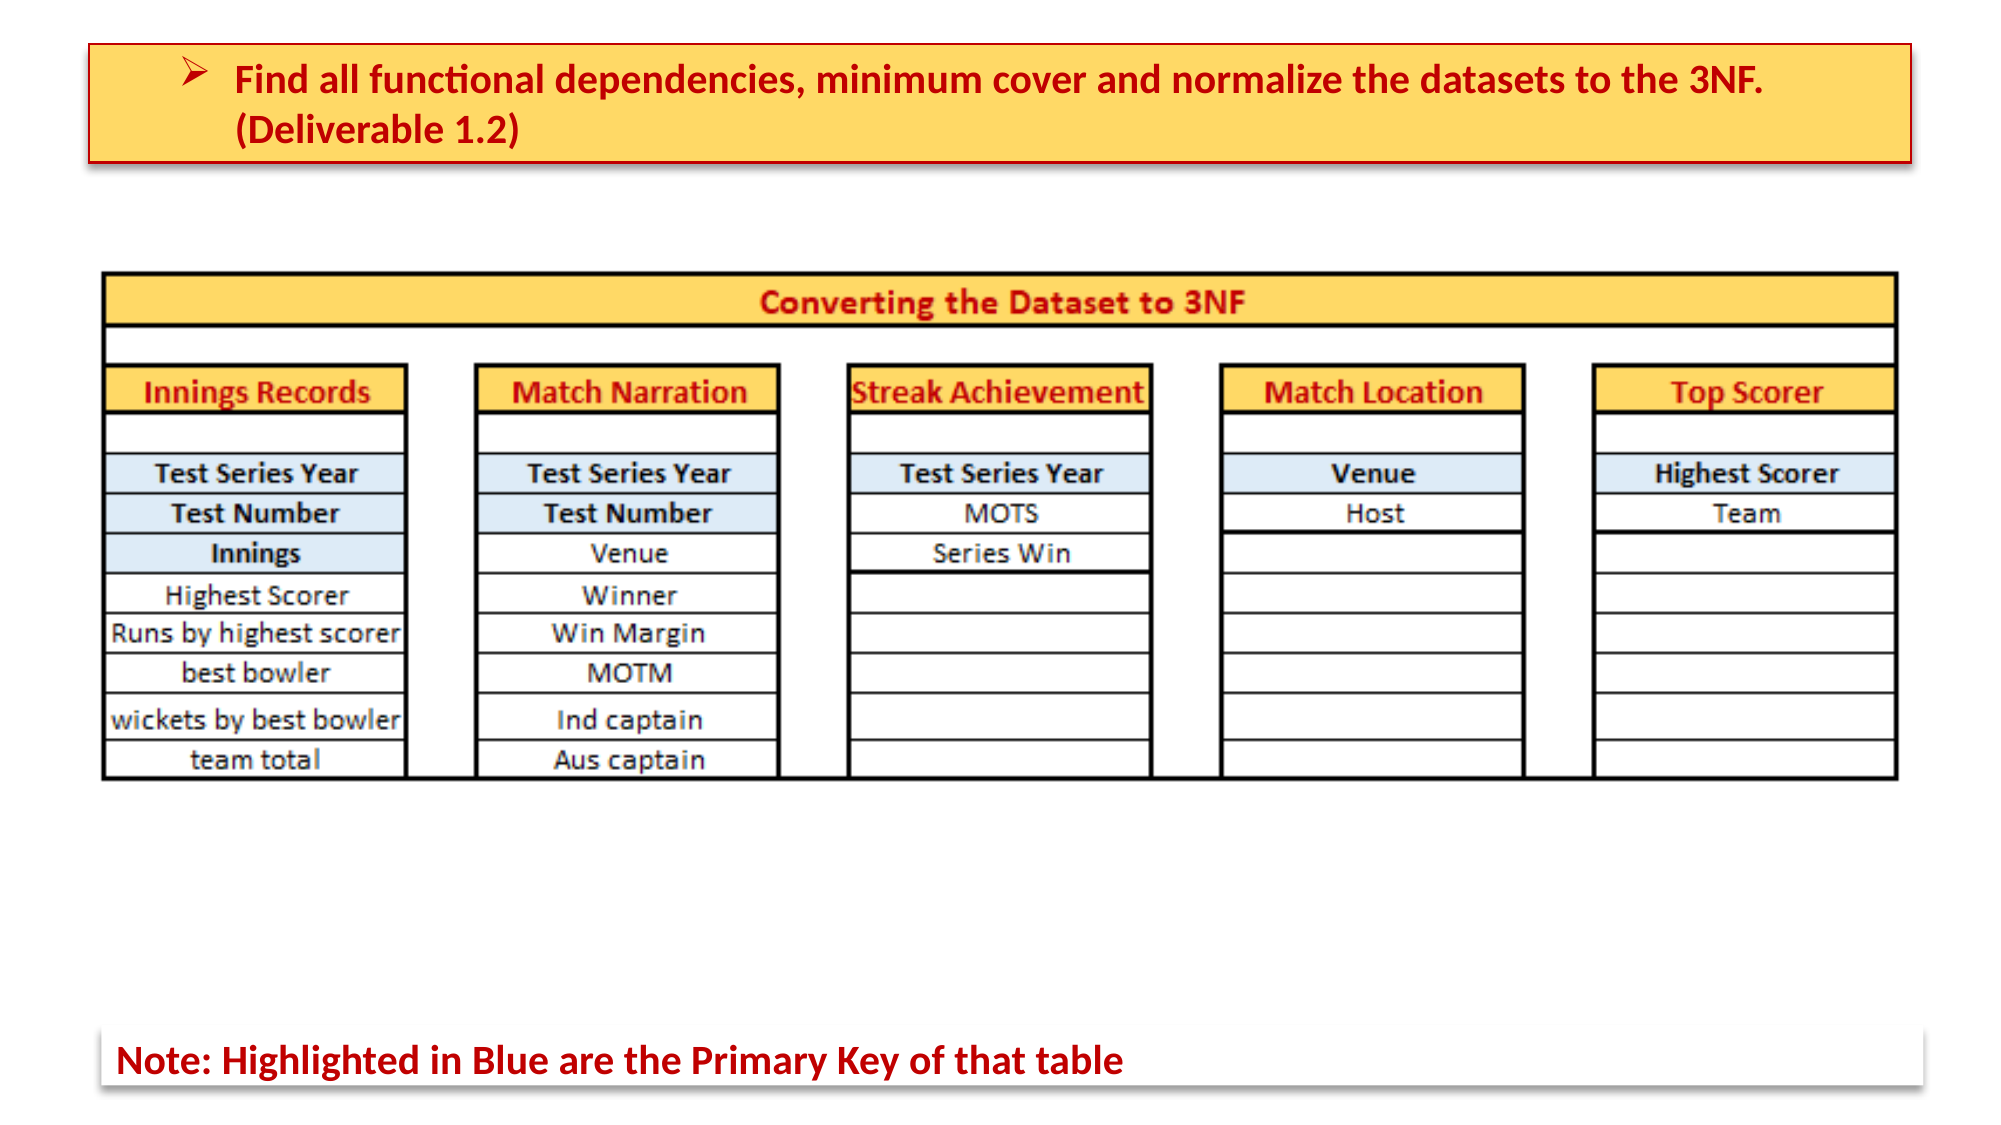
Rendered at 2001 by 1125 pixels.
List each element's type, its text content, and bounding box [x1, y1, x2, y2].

text_box Find all functional dependencies, minimum cover and normalize the datasets to the 3NF. (Deliverable 1.2) [88, 43, 1912, 164]
picture [88, 251, 1911, 798]
text_box Note: Highlighted in Blue are the Primary Key of that table [100, 1024, 1924, 1086]
